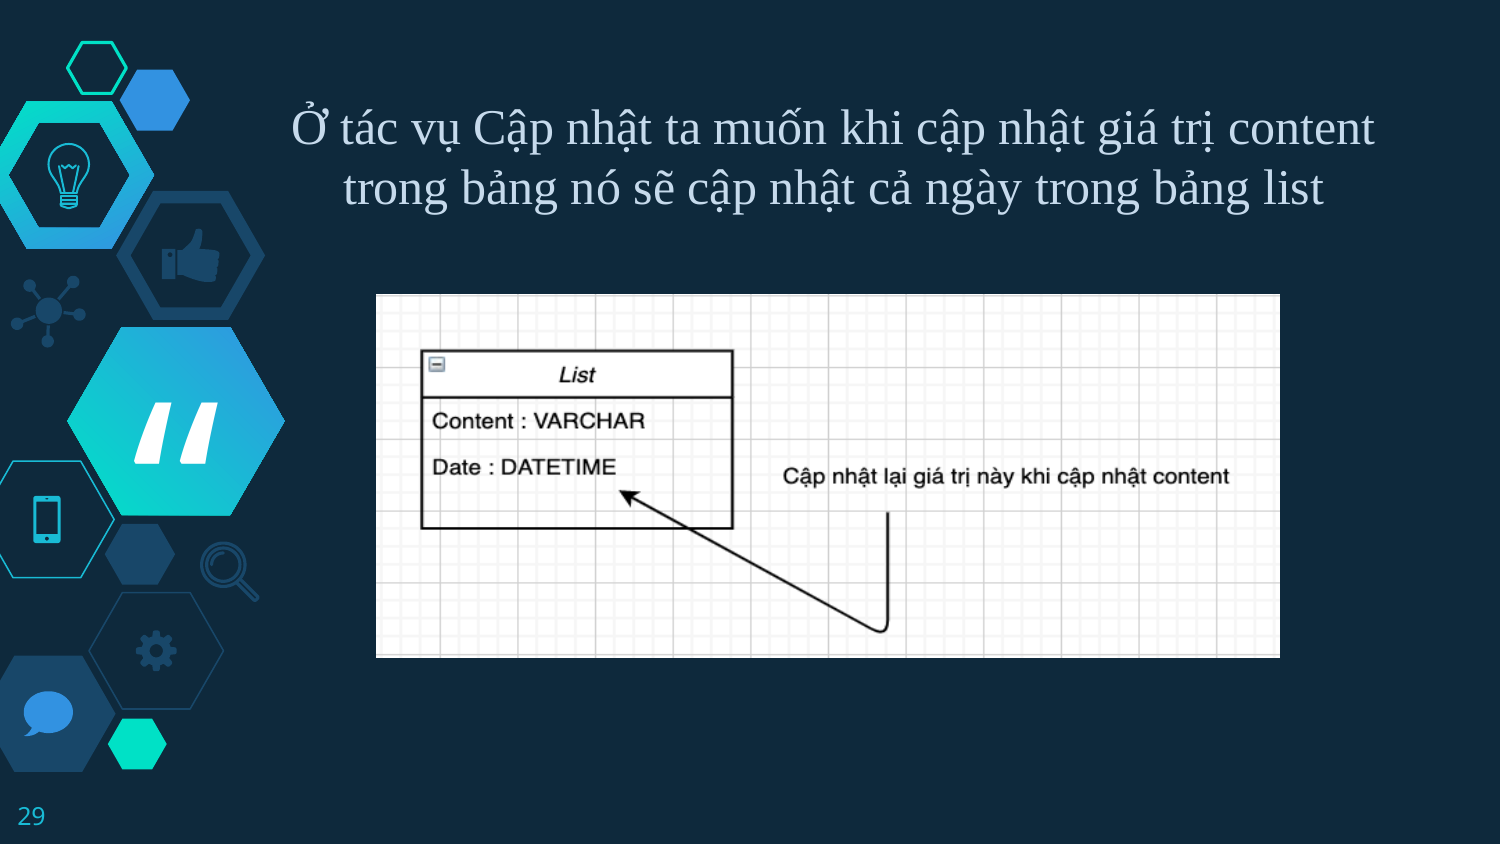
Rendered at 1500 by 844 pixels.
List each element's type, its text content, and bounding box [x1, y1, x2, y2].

list Ở tác vụ Cập nhật ta muốn khi cập nhật giá trị content trong bảng nó sẽ cập nhật cả ngày trong bảng list [264, 71, 1392, 239]
picture [375, 294, 1280, 658]
slide_number 29 [2, 785, 93, 844]
